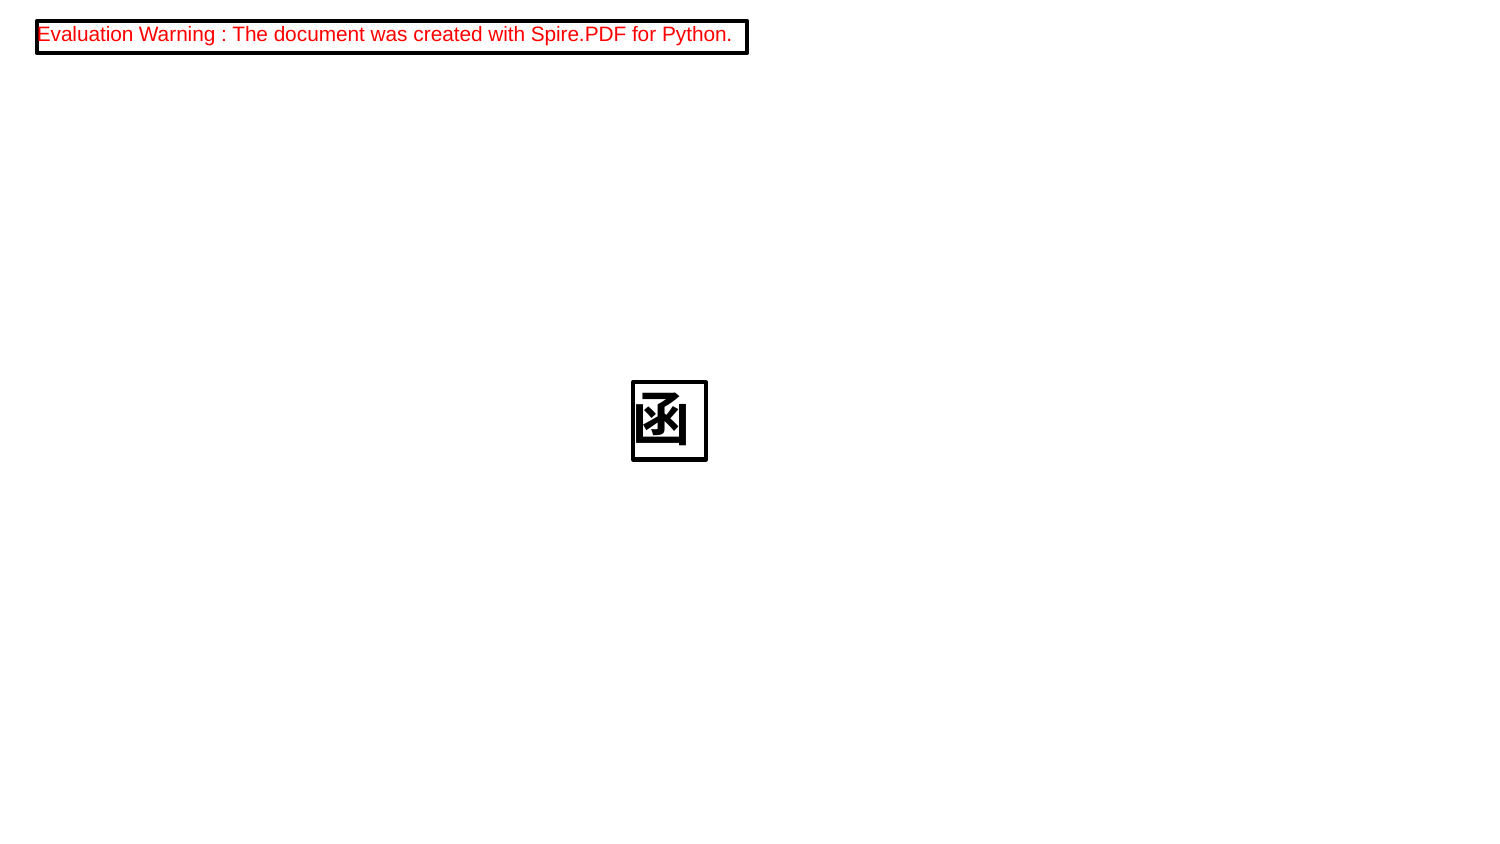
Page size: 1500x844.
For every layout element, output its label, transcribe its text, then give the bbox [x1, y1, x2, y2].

text_box 函 [631, 380, 708, 462]
text_box Evaluation Warning : The document was created with Spire.PDF for Python. [35, 19, 749, 55]
